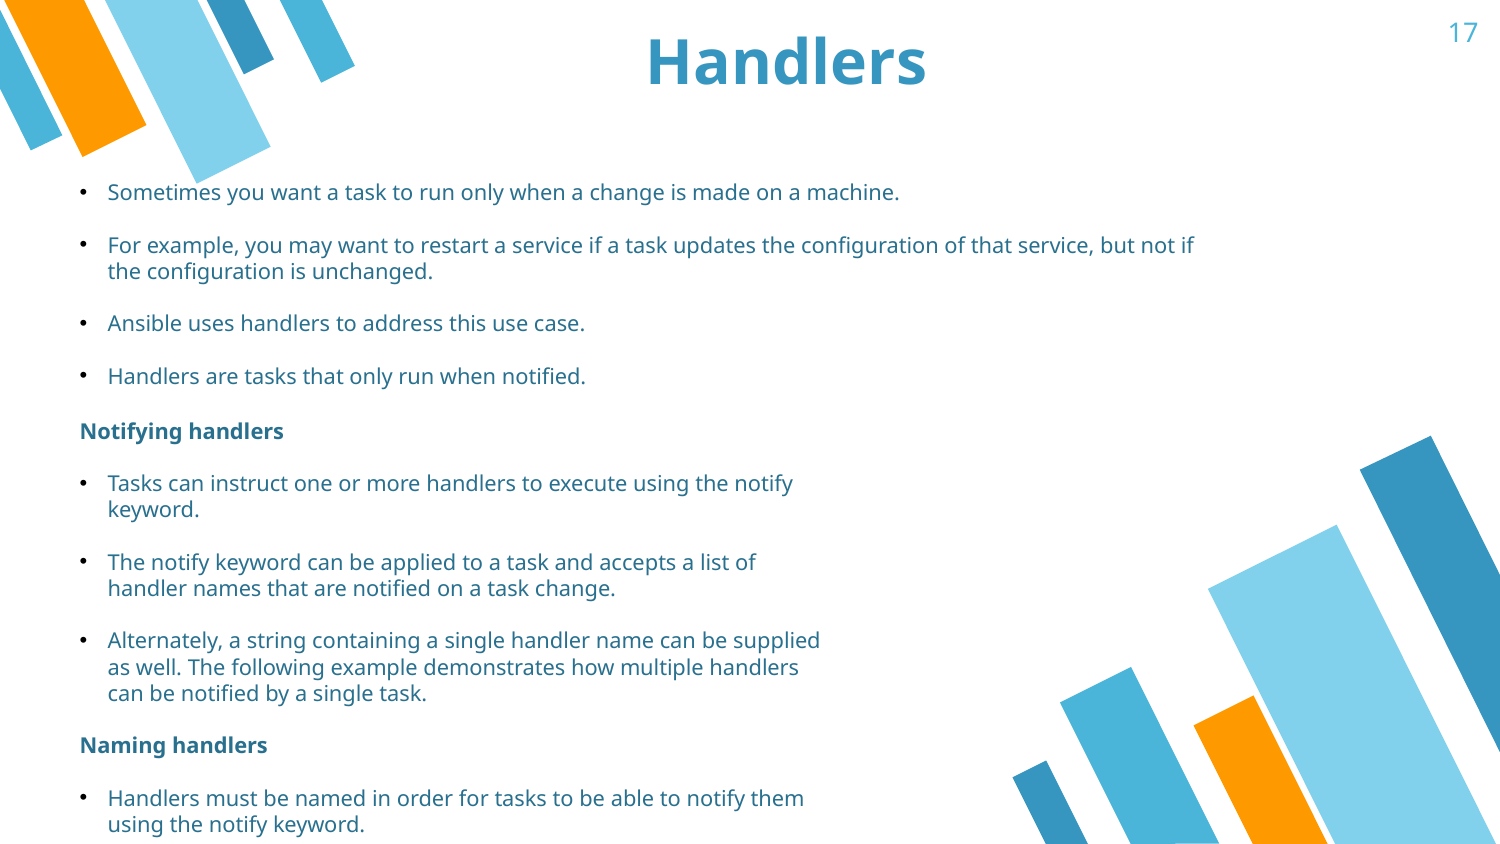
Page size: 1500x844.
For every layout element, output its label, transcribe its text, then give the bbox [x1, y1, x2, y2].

text_box Sometimes you want a task to run only when a change is made on a machine. For example, you may want to restart a service if a task updates the configuration of that service, but not if the configuration is unchanged. Ansible uses handlers to address this use case. Handlers are tasks that only run when notified. [64, 171, 1217, 449]
text_box Notifying handlers Tasks can instruct one or more handlers to execute using the notify keyword. The notify keyword can be applied to a task and accepts a list of handler names that are notified on a task change. Alternately, a string containing a single handler name can be supplied as well. The following example demonstrates how multiple handlers can be notified by a single task. Naming handlers Handlers must be named in order for tasks to be able to notify them using the notify keyword. [64, 409, 853, 844]
title Handlers [630, 0, 1500, 112]
slide_number 17 [1403, 0, 1494, 65]
